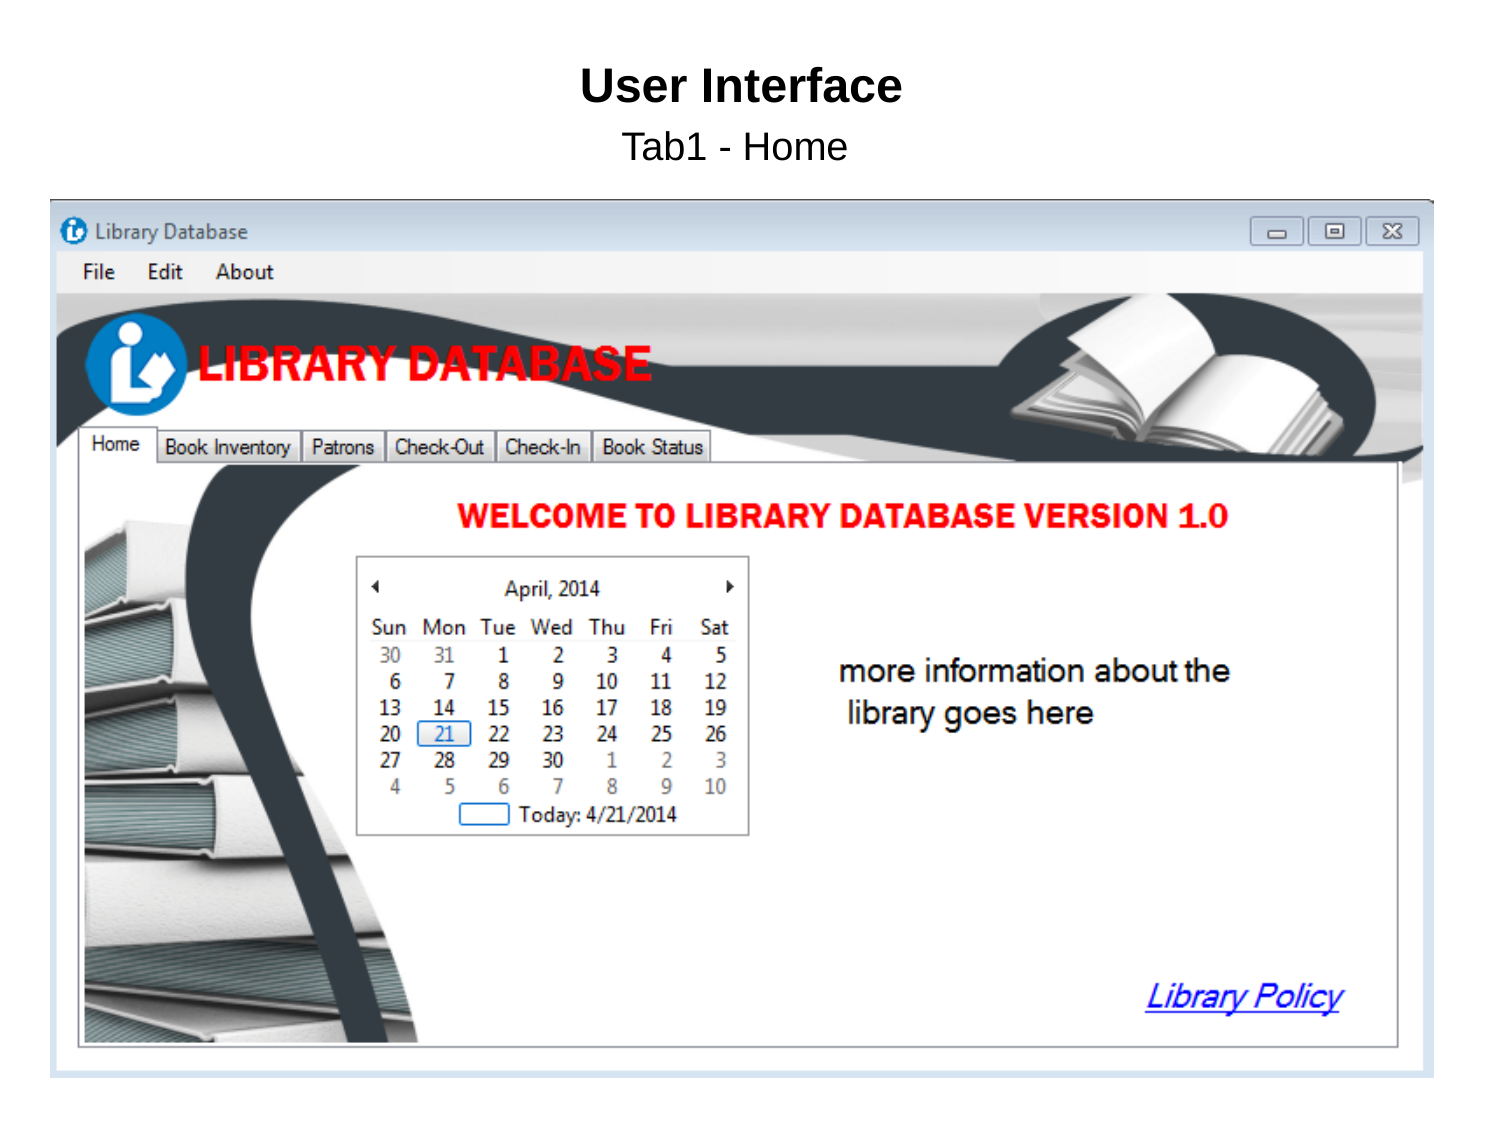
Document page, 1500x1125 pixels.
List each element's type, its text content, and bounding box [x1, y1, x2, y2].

text_box User Interface Tab1 - Home [104, 44, 1380, 198]
picture [49, 199, 1434, 1079]
